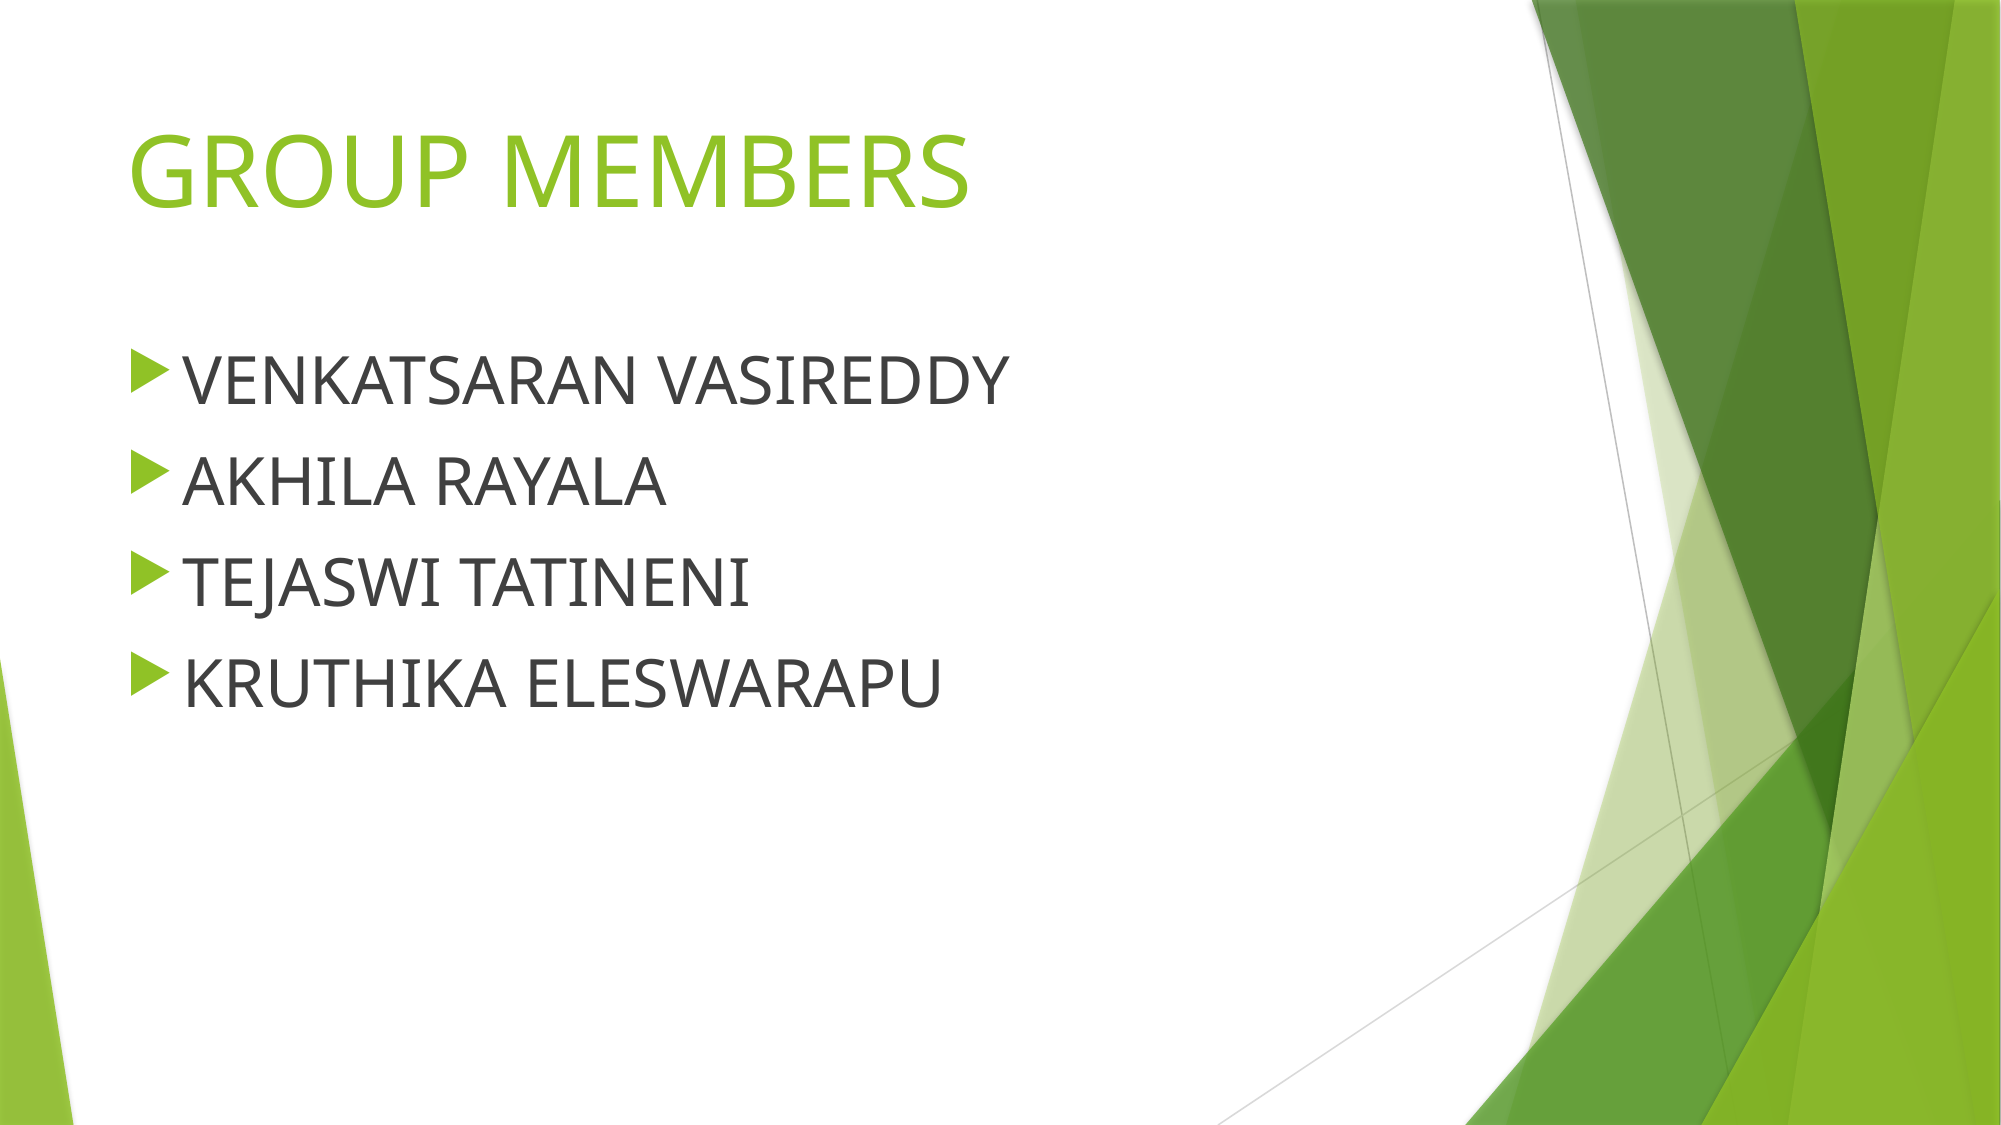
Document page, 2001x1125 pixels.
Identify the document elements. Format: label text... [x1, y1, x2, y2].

title GROUP MEMBERS [111, 99, 1522, 317]
list VENKATSARAN VASIREDDY AKHILA RAYALA TEJASWI TATINENI KRUTHIKA ELESWARAPU [111, 330, 1522, 1043]
